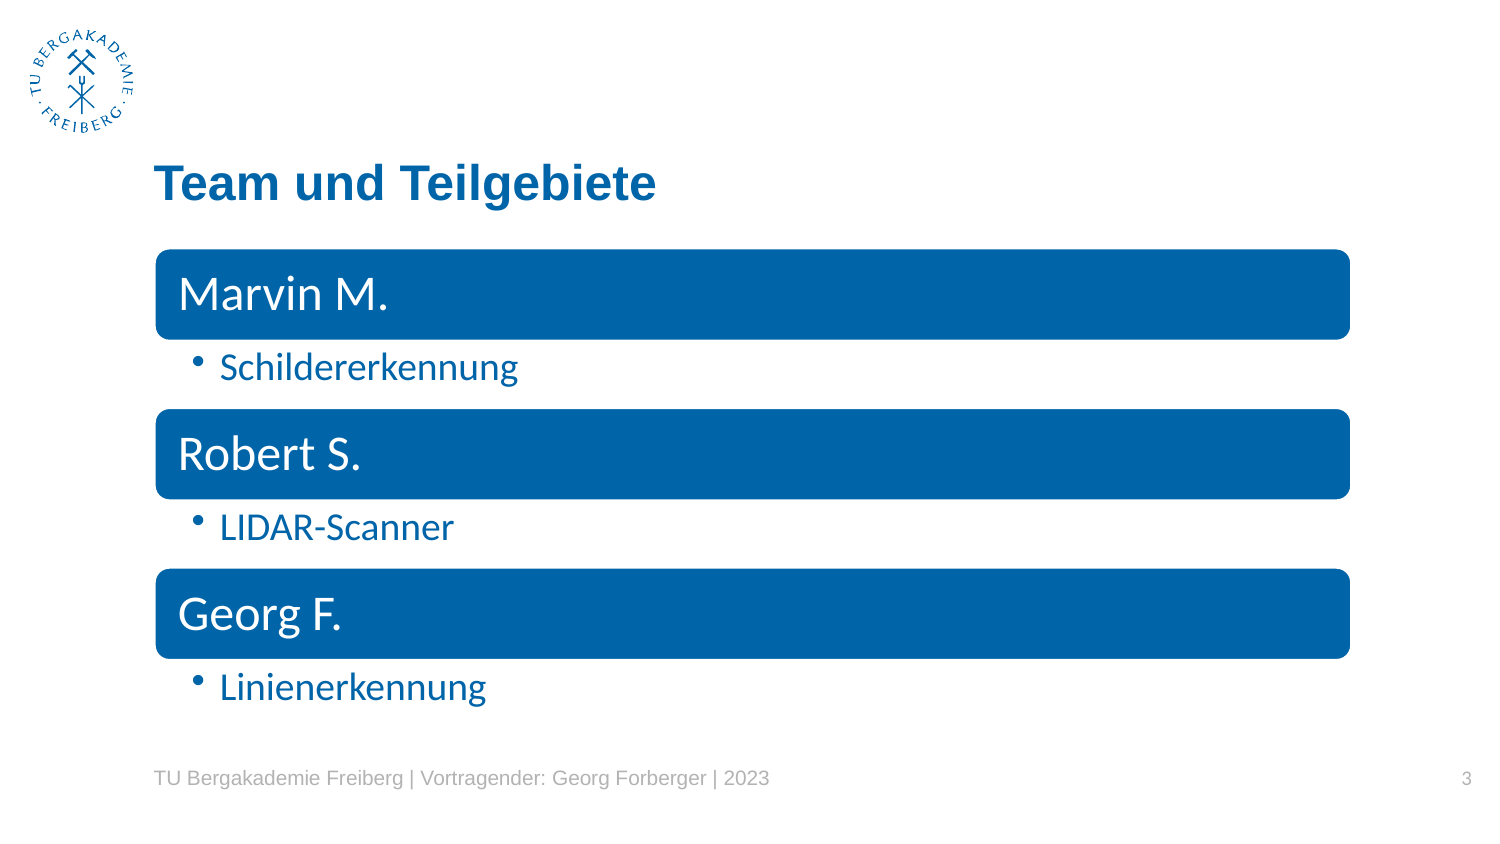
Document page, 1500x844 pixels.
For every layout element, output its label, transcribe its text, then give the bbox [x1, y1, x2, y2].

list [153, 244, 1353, 730]
list Team und Teilgebiete [153, 150, 1353, 221]
slide_number 3 [1352, 764, 1473, 825]
footer TU Bergakademie Freiberg | Vortragender: Georg Forberger | 2023 [153, 764, 1353, 824]
